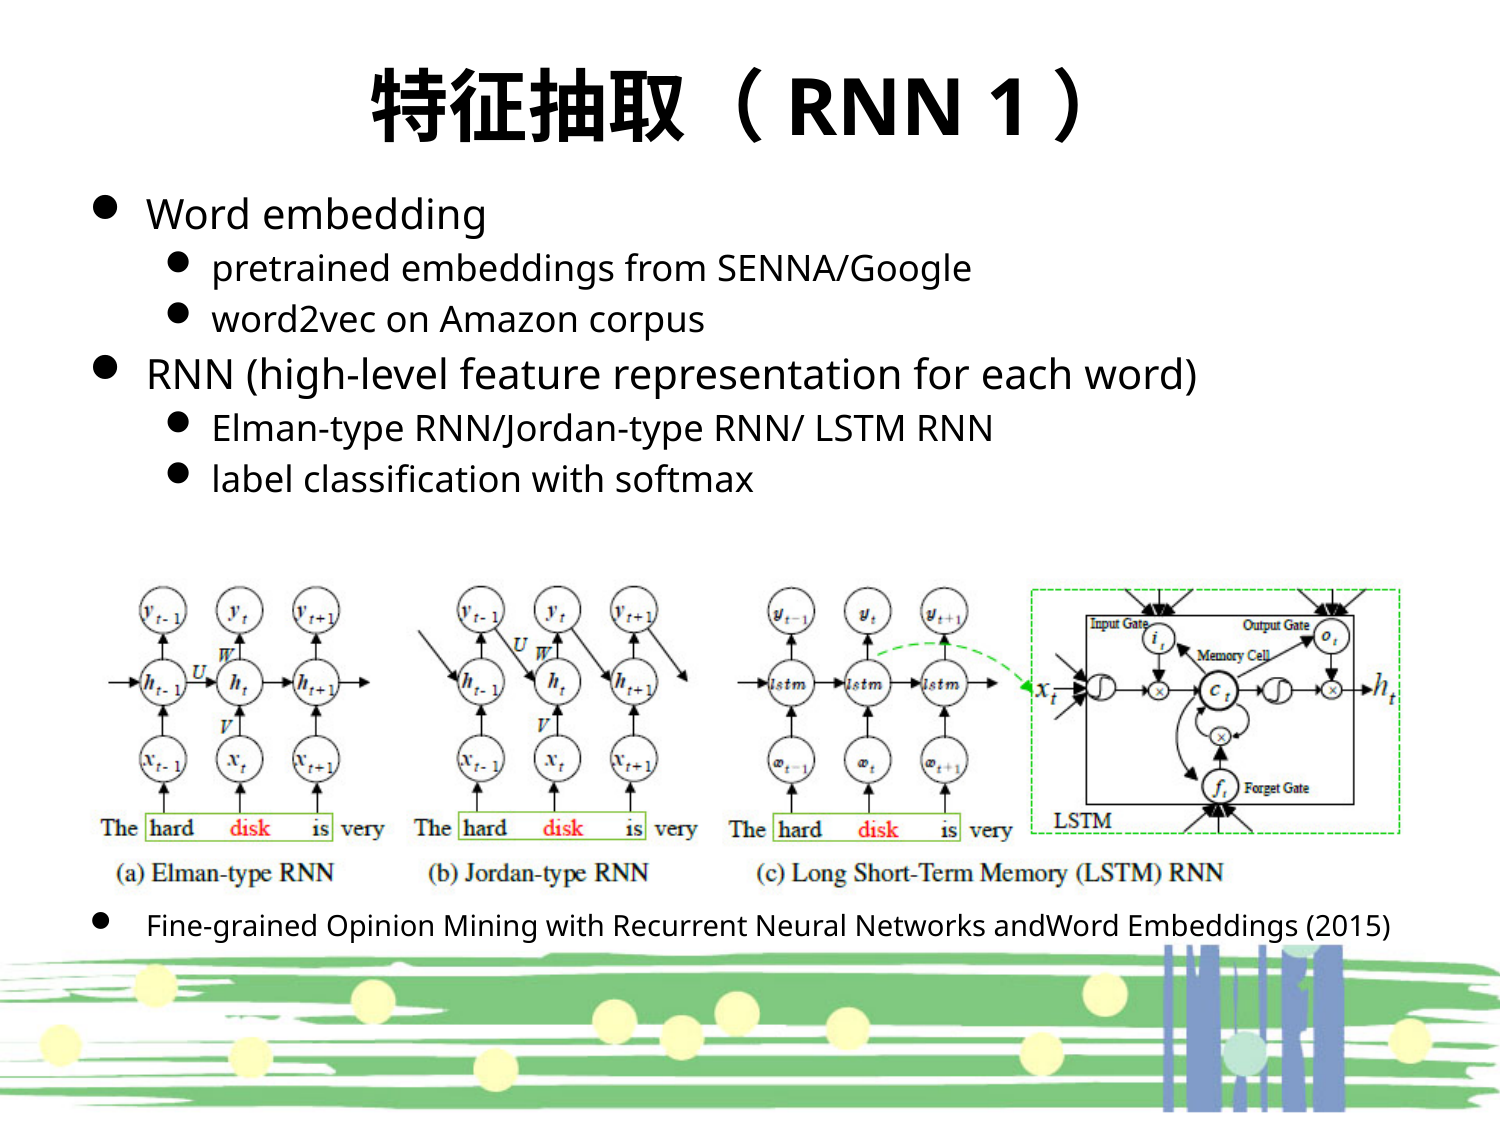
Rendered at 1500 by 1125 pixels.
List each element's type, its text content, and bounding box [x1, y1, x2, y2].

text_box Fine-grained Opinion Mining with Recurrent Neural Networks andWord Embeddings (2015) [75, 909, 1408, 963]
picture [0, 0, 1500, 1125]
list Word embedding pretrained embeddings from SENNA/Google word2vec on Amazon corpus RNN (high-level feature representation for each word) Elman-type RNN/Jordan-type RNN/ LSTM RNN label classification with softmax [74, 179, 1409, 542]
title 特征抽取（RNN 1） [74, 9, 1426, 198]
